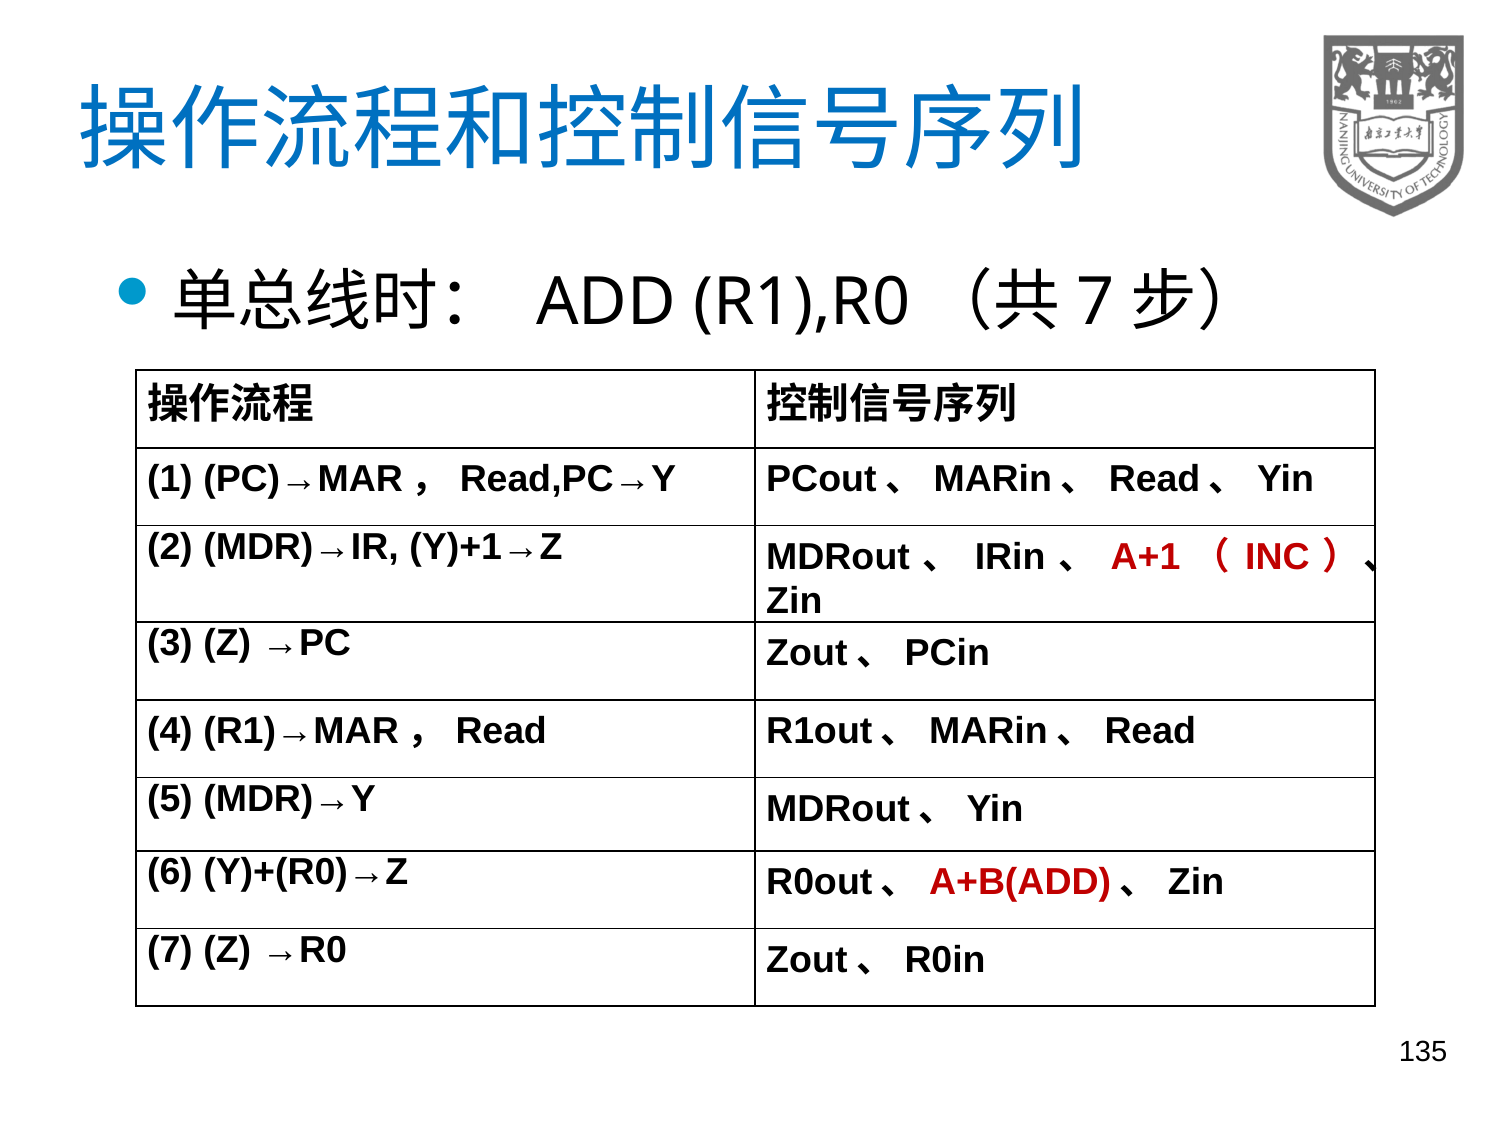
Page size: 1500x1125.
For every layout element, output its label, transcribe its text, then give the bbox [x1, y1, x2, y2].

table_cell Zout、R0in [756, 929, 1374, 1005]
title 操作流程和控制信号序列 [62, 62, 1376, 163]
table_cell Zout、PCin [756, 623, 1374, 699]
table_cell MDRout、Yin [756, 778, 1374, 850]
table_cell (7) (Z) →R0 [137, 929, 754, 1005]
table_cell MDRout、IRin、A+1（INC）、Zin [756, 526, 1374, 621]
table_cell (4) (R1)→MAR，Read [137, 701, 754, 777]
table_cell (3) (Z) →PC [137, 623, 754, 699]
table_header 控制信号序列 [756, 371, 1374, 447]
table_cell R1out、MARin、Read [756, 701, 1374, 777]
table_cell PCout、MARin、Read、Yin [756, 449, 1374, 525]
list 单总线时： ADD (R1),R0（共7步） [99, 249, 1468, 1001]
table_header 操作流程 [137, 371, 754, 447]
table_cell (6) (Y)+(R0)→Z [137, 852, 754, 928]
slide_number 135 [1149, 1025, 1463, 1100]
table_cell (2) (MDR)→IR, (Y)+1→Z [137, 526, 754, 621]
table_cell (1) (PC)→MAR，Read,PC→Y [137, 449, 754, 525]
table_cell (5) (MDR)→Y [137, 778, 754, 850]
table_cell R0out、A+B(ADD)、Zin [756, 852, 1374, 928]
